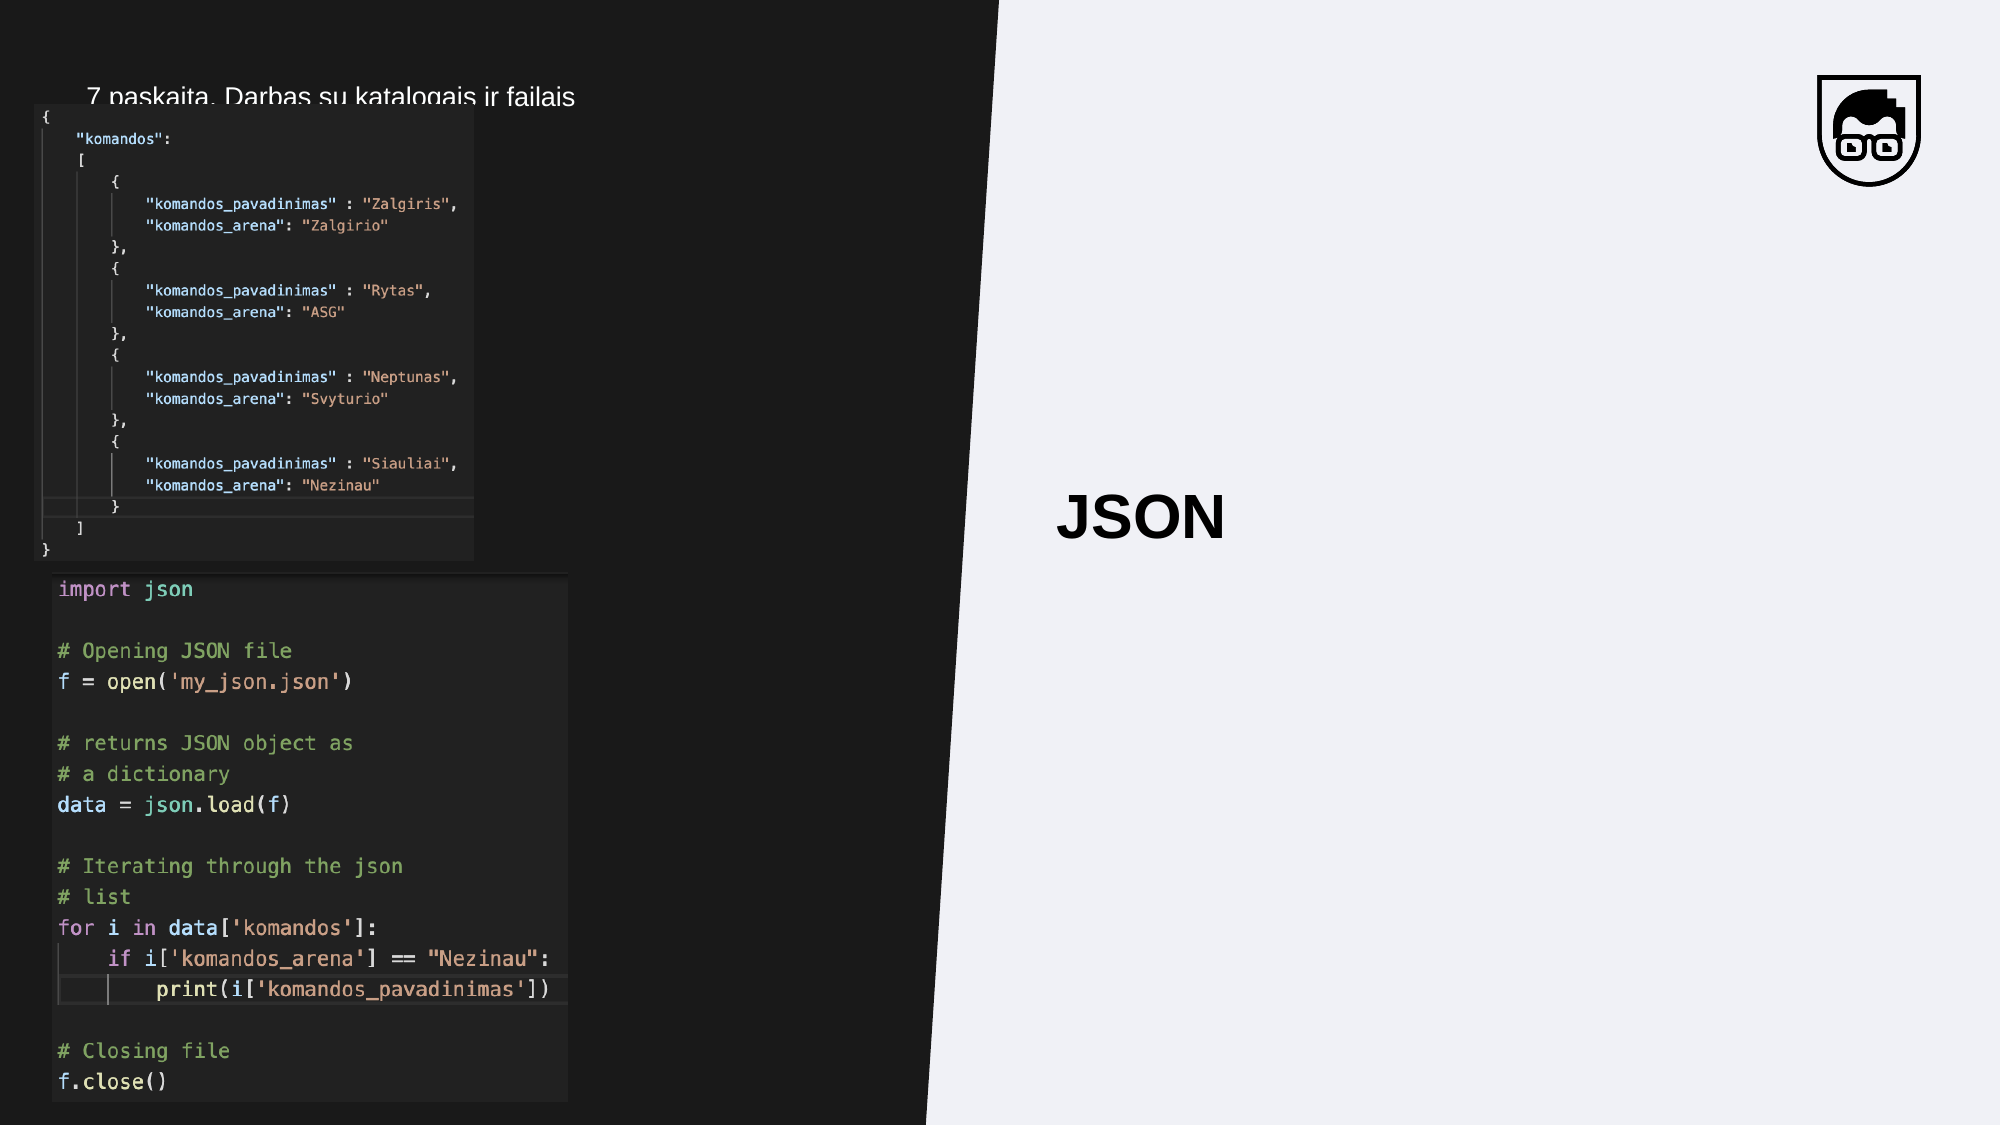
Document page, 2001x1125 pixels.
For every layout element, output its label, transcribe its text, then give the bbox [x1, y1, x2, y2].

picture [34, 104, 474, 561]
text_box JSON [1049, 468, 1985, 559]
picture [51, 571, 568, 1102]
text_box 7 paskaita. Darbas su katalogais ir failais [78, 75, 1000, 120]
